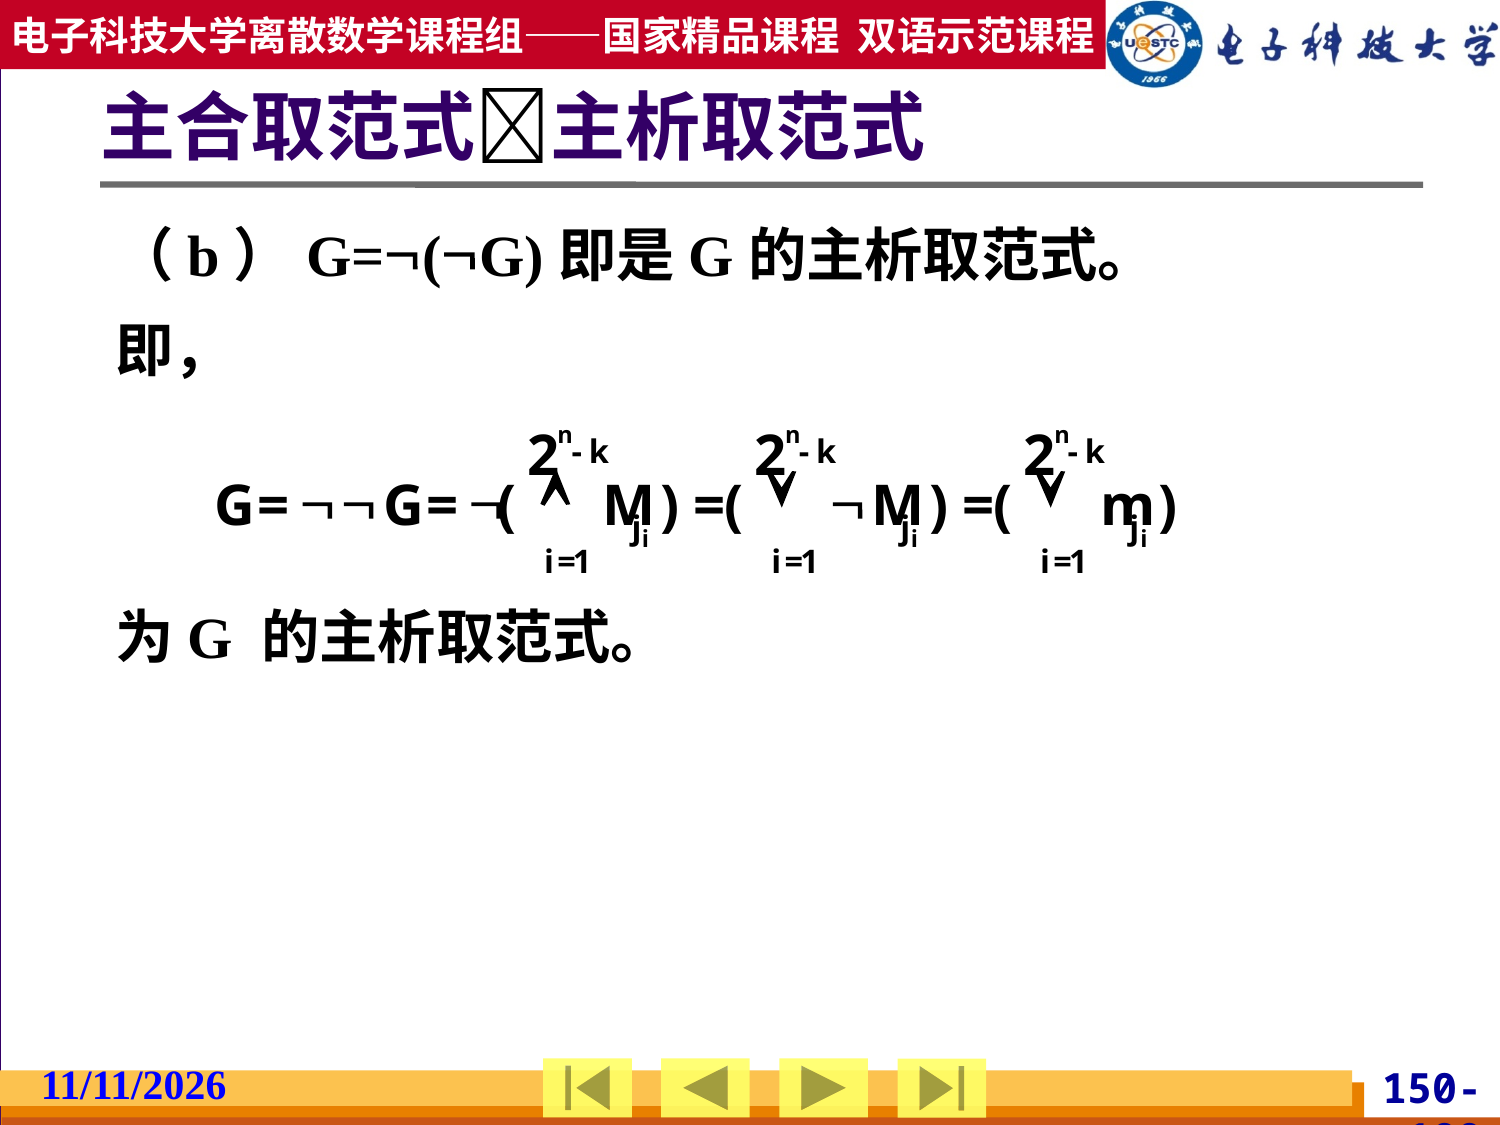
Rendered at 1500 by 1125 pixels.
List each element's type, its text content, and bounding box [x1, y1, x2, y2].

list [206, 412, 1188, 587]
title 主合取范式主析取范式 [100, 54, 1424, 196]
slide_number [34, 1057, 284, 1109]
list （b）G=(G)即是G的主析取范式。 即， 为G 的主析取范式。 [100, 196, 1424, 689]
picture [1106, 0, 1500, 89]
